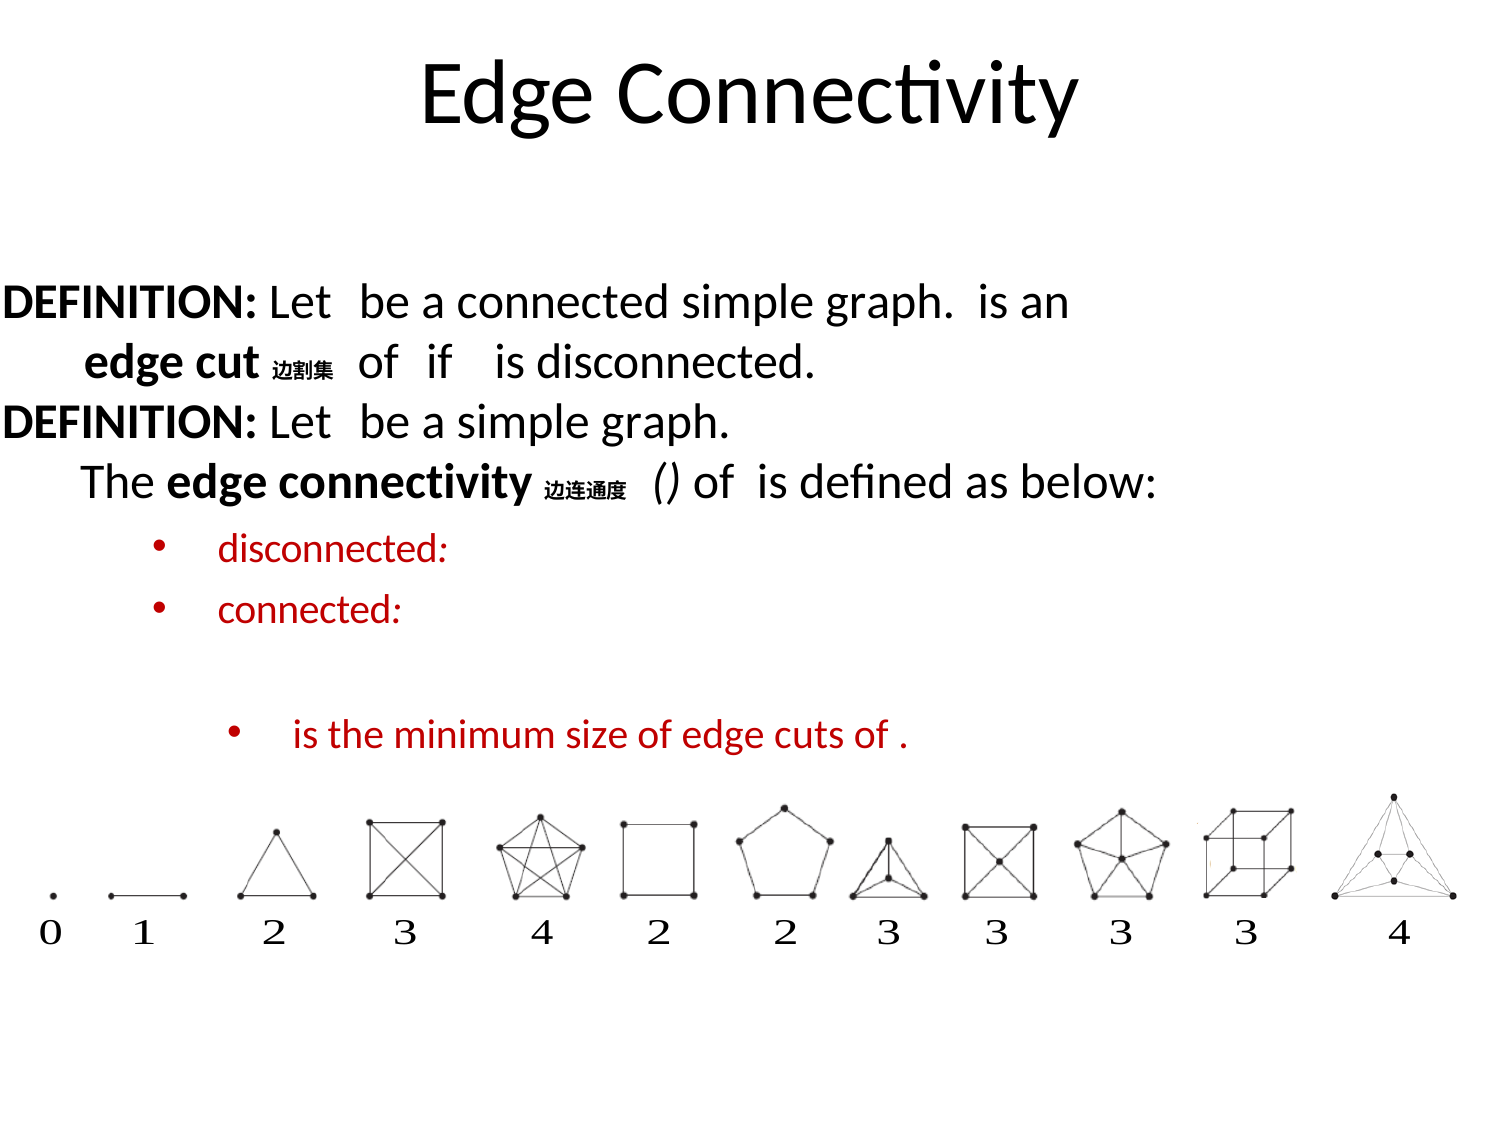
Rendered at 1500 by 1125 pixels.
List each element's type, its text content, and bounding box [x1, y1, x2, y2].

picture [846, 803, 1173, 904]
picture [1326, 791, 1462, 904]
text_box Edge Connectivity [0, 0, 1500, 188]
picture [42, 809, 591, 907]
picture [1196, 805, 1297, 900]
picture [614, 799, 837, 903]
